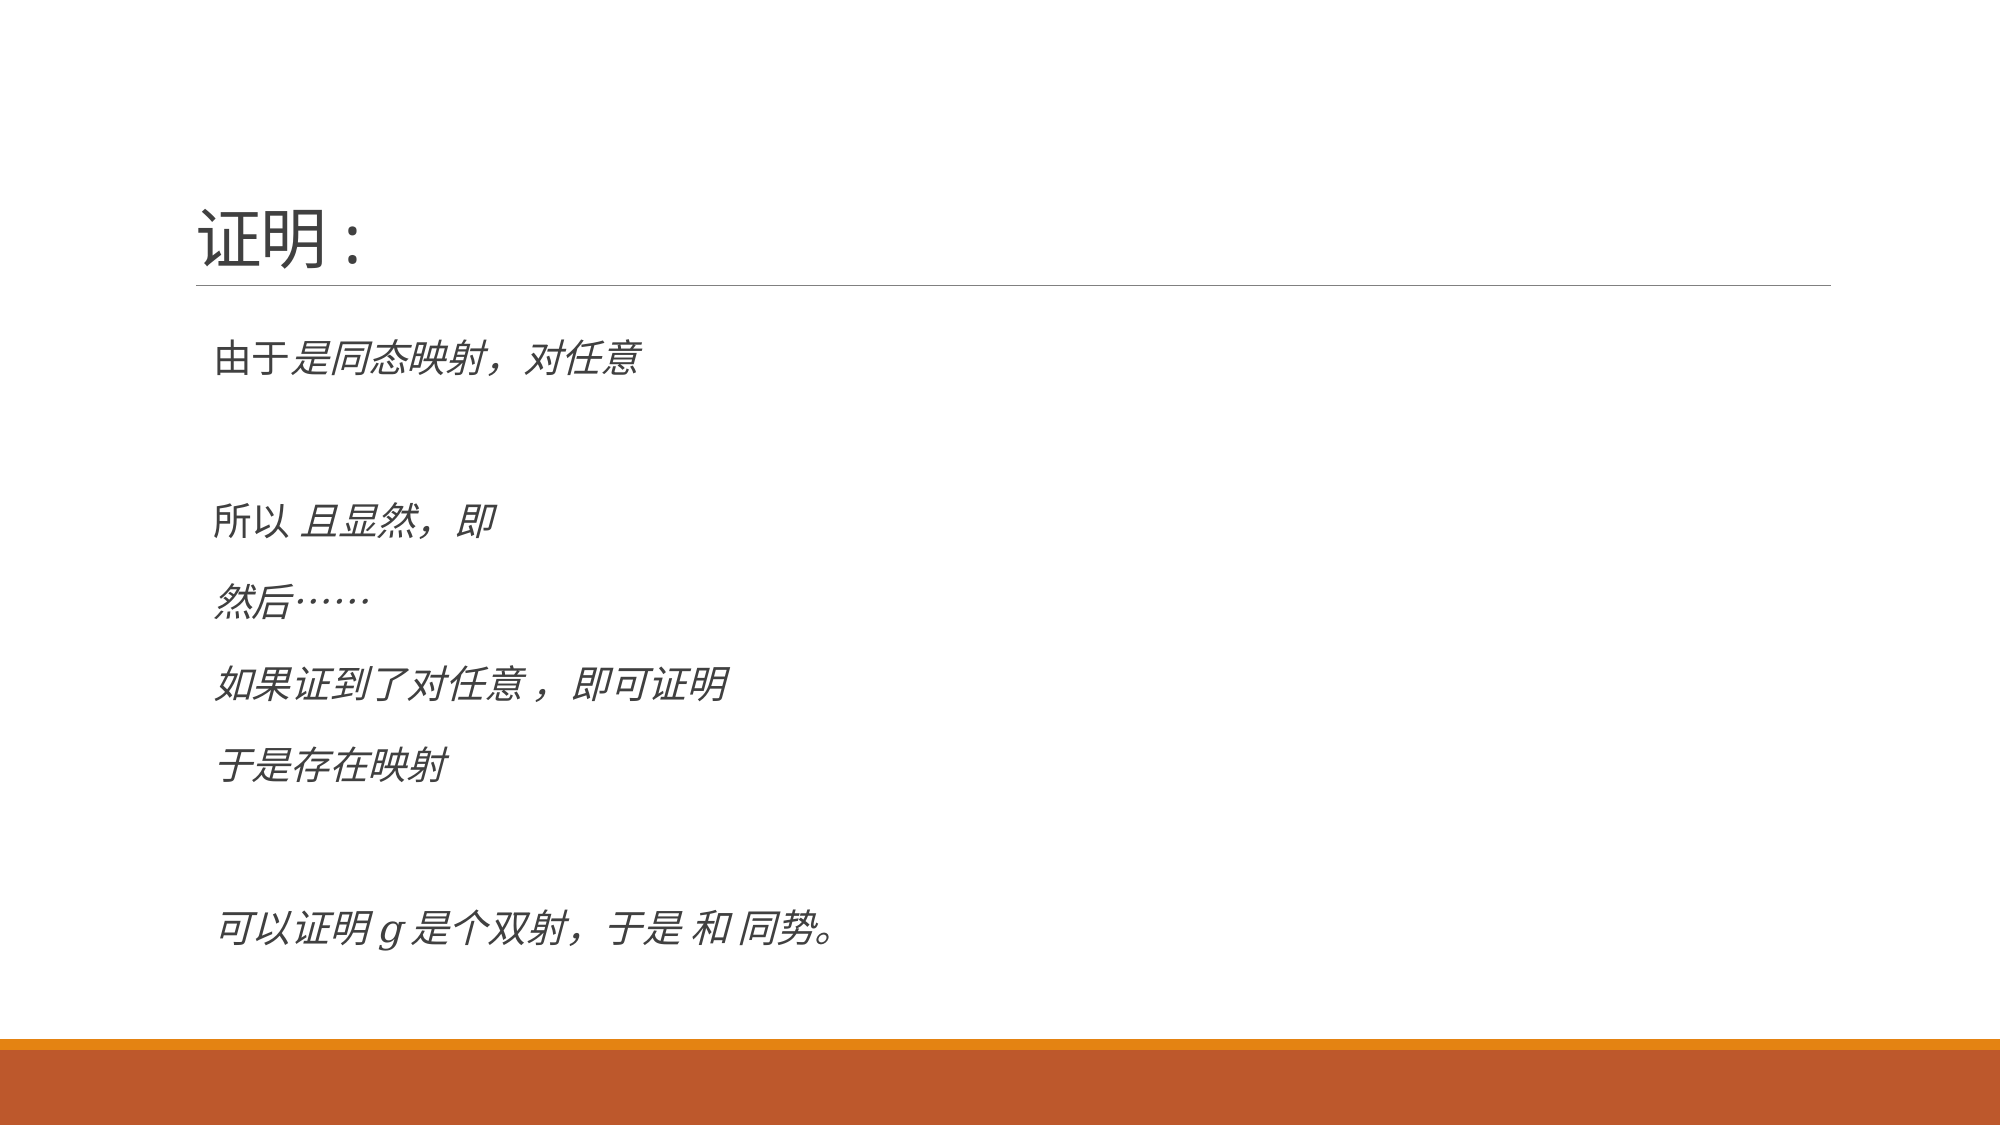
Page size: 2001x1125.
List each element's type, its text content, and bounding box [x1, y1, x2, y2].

title 证明: [180, 47, 1830, 285]
